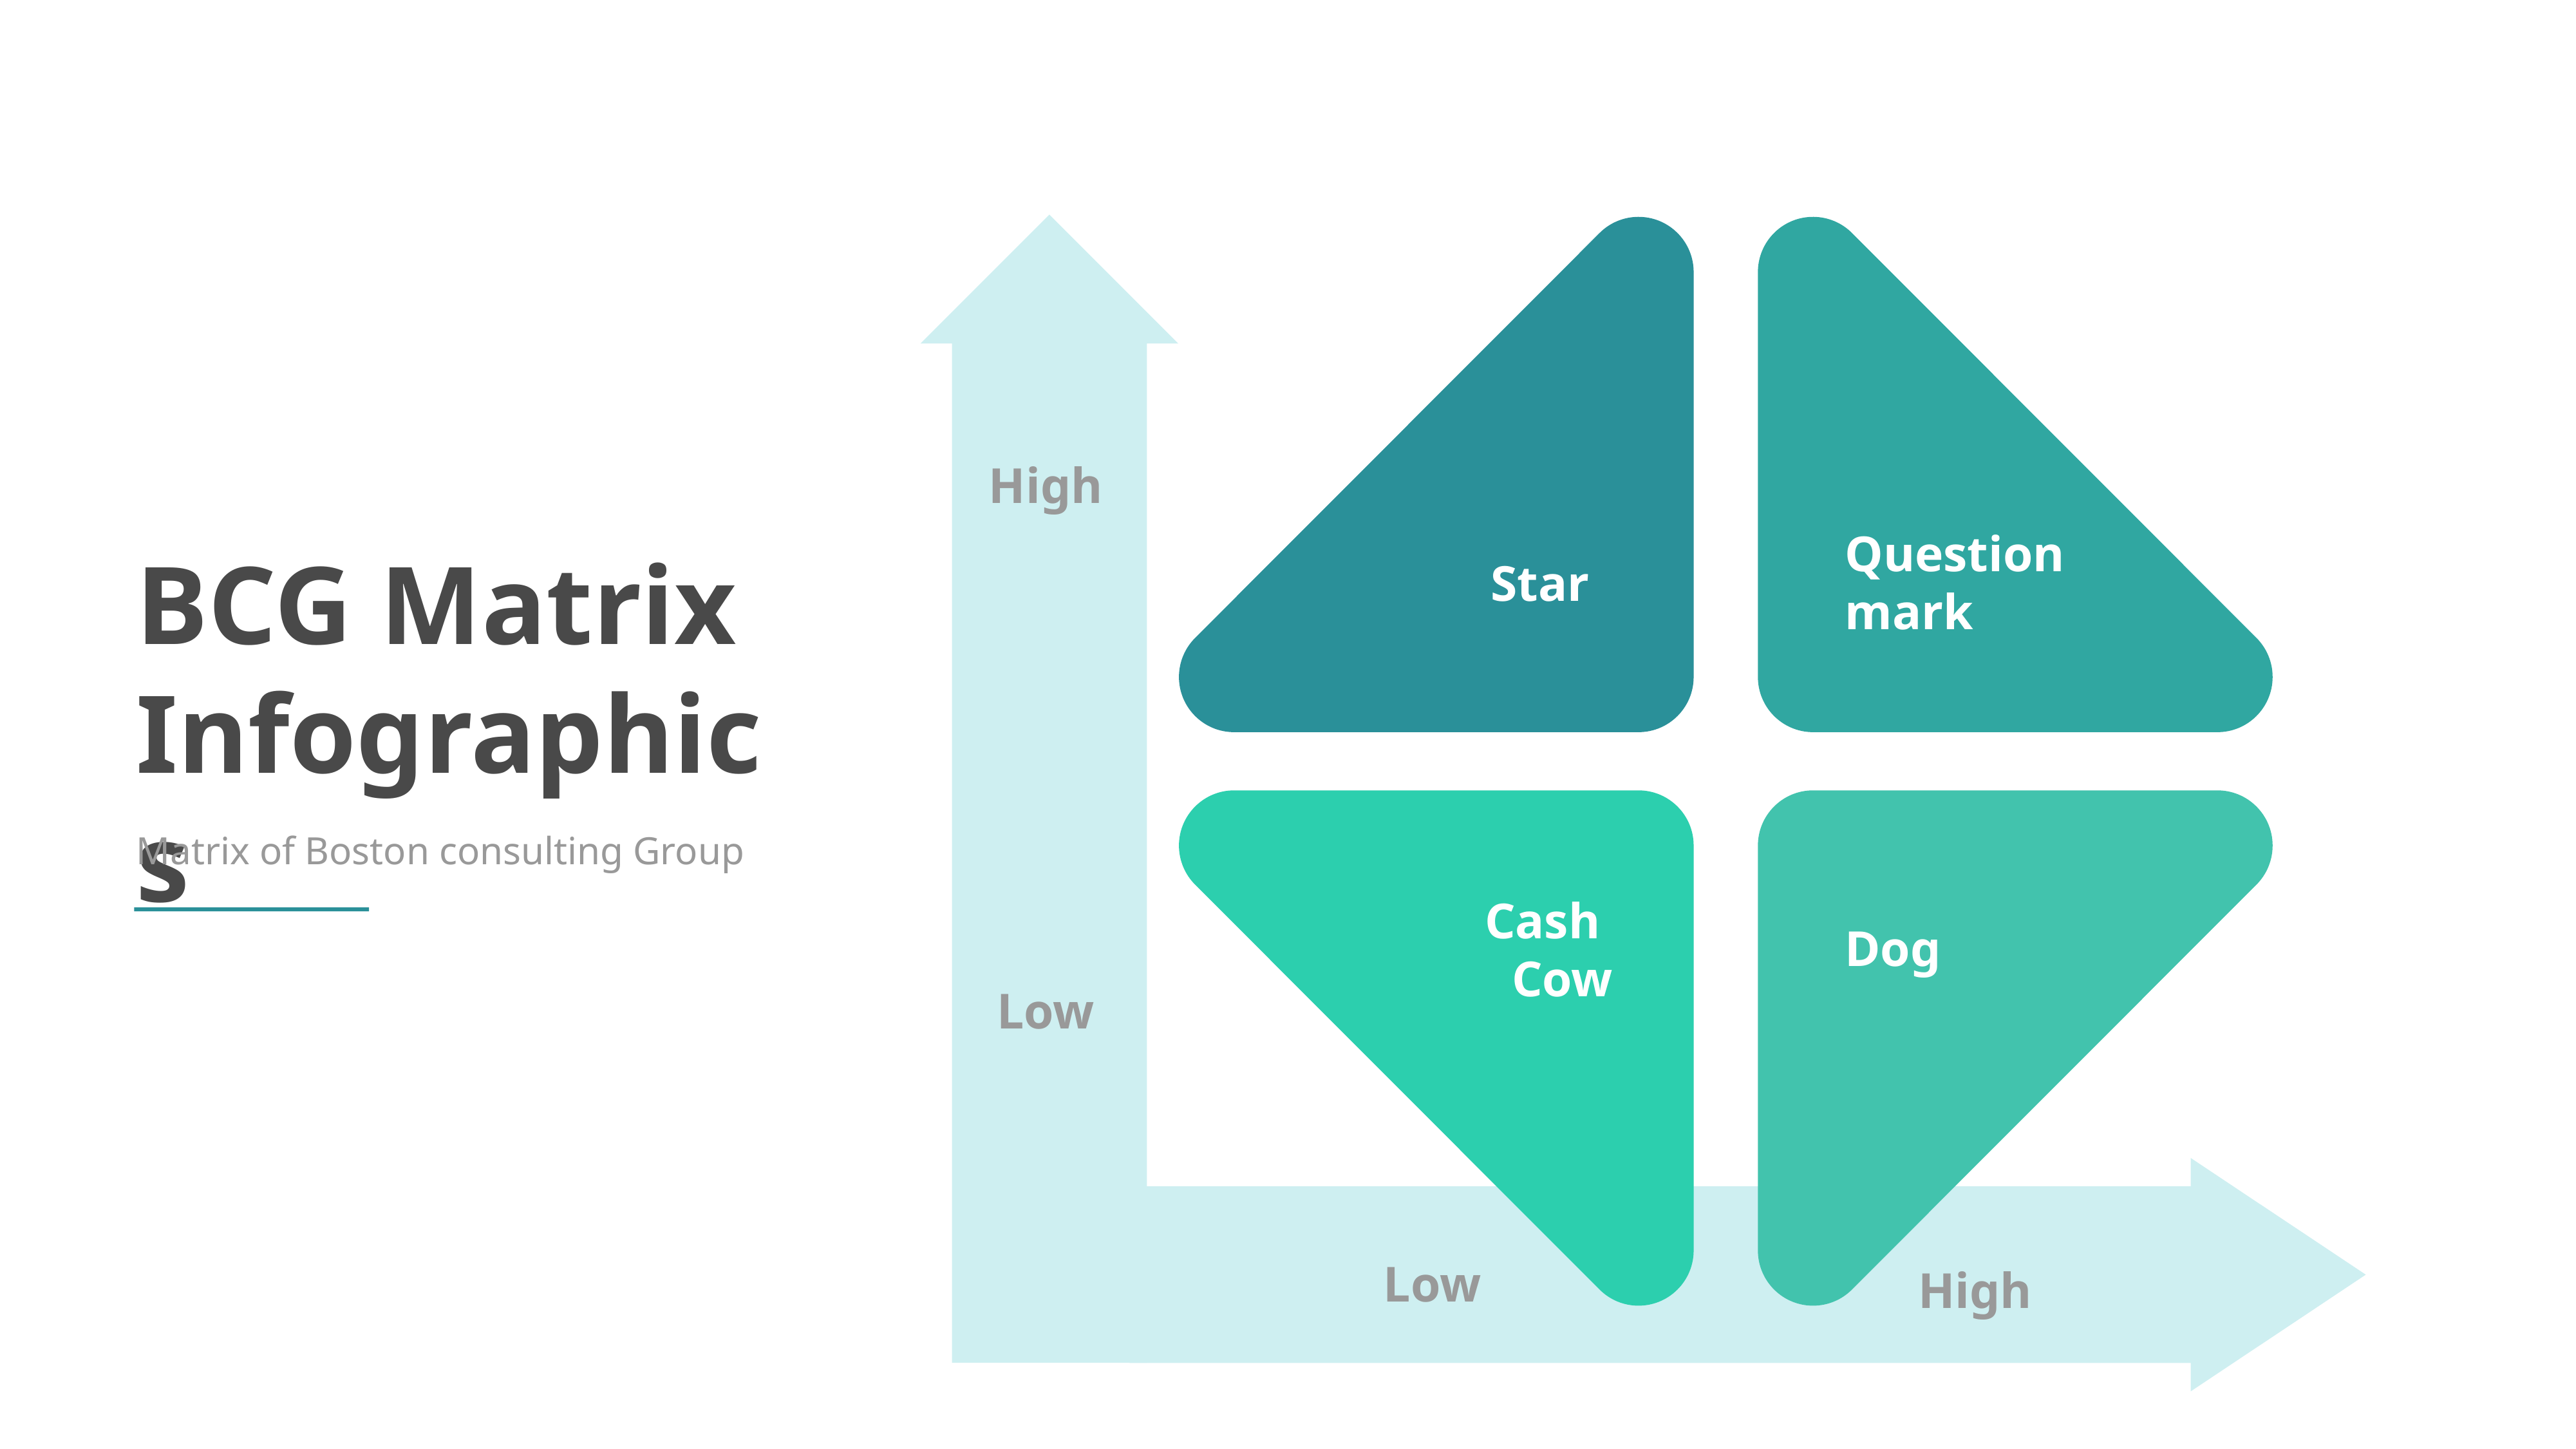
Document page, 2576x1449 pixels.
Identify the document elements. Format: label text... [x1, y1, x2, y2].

text_box [919, 213, 1169, 1364]
text_box [133, 907, 370, 912]
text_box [1169, 206, 2281, 1314]
text_box Low [955, 976, 1136, 1043]
text_box High [1885, 1314, 2065, 1323]
text_box Low [1342, 1314, 1523, 1316]
text_box BCG Matrix Infographics [127, 532, 811, 929]
text_box High [955, 450, 1136, 518]
text_box [1148, 1186, 2367, 1393]
text_box Matrix of Boston consulting Group [127, 822, 775, 877]
